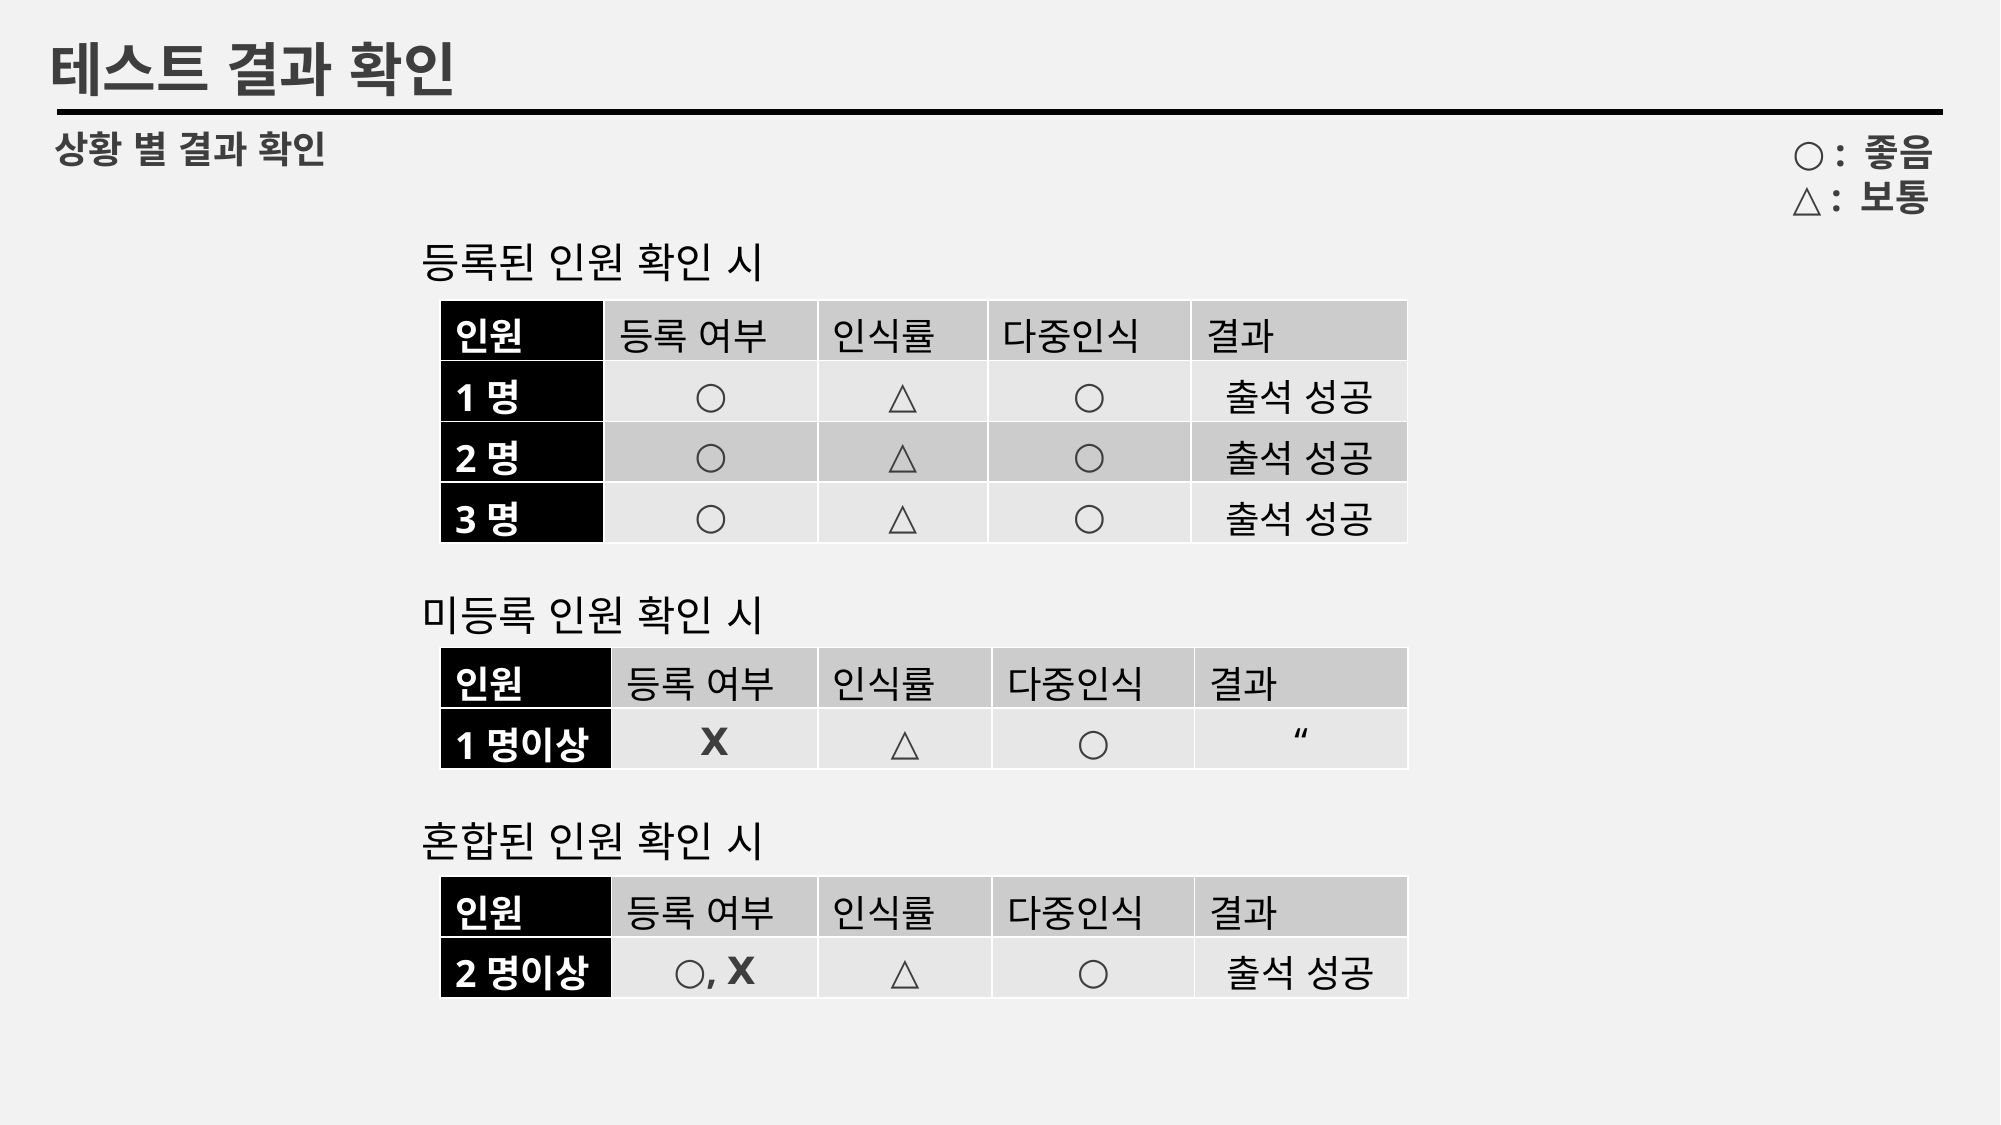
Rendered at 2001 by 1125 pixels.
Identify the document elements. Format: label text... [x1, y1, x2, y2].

table_header 다중인식 [993, 877, 1194, 936]
table_cell 1명 [441, 361, 603, 421]
table_cell ○ [605, 361, 817, 421]
table_cell 출석 성공 [1192, 483, 1407, 542]
table_cell 출석 성공 [1192, 361, 1407, 421]
table_cell ○ [989, 422, 1190, 481]
table_header 등록 여부 [605, 301, 817, 360]
table_cell 2명이상 [441, 938, 611, 997]
table_cell ○ [989, 483, 1190, 542]
table_header 등록 여부 [612, 648, 817, 707]
table_cell Ⅹ [612, 709, 817, 768]
table_cell △ [819, 422, 987, 481]
table_cell 1명이상 [441, 709, 611, 768]
text_box 혼합된 인원 확인 시 [271, 807, 780, 873]
table_cell “ [1195, 709, 1407, 768]
text_box 테스트 결과 확인 [34, 25, 472, 111]
table_cell 출석 성공 [1192, 422, 1407, 481]
table_header 인원 [441, 877, 611, 936]
table_cell △ [819, 938, 991, 997]
text_box 상황 별 결과 확인 [39, 118, 343, 179]
table_header 등록 여부 [612, 877, 817, 936]
table_cell 출석 성공 [1195, 938, 1407, 997]
table_header 결과 [1192, 301, 1407, 360]
table_header 다중인식 [993, 648, 1194, 707]
table_header 다중인식 [989, 301, 1190, 360]
table_header 인식률 [819, 877, 991, 936]
table_cell ○ [989, 361, 1190, 421]
table_cell △ [819, 483, 987, 542]
table_cell △ [819, 709, 991, 768]
table_header 인원 [441, 648, 611, 707]
table_cell 2명 [441, 422, 603, 481]
table_cell ○ [605, 422, 817, 481]
text_box 미등록 인원 확인 시 [271, 581, 780, 647]
table_cell ○ [993, 709, 1194, 768]
table_cell 3명 [441, 483, 603, 542]
text_box ○ : 좋음 △ : 보통 [1777, 121, 1949, 227]
table_cell ○, Ⅹ [612, 938, 817, 997]
table_cell ○ [993, 938, 1194, 997]
table_header 인원 [441, 301, 603, 360]
text_box 등록된 인원 확인 시 [271, 229, 780, 295]
table_header 결과 [1195, 877, 1407, 936]
table_header 결과 [1195, 648, 1407, 707]
table_cell ○ [605, 483, 817, 542]
table_header 인식률 [819, 648, 991, 707]
table_header 인식률 [819, 301, 987, 360]
table_cell △ [819, 361, 987, 421]
